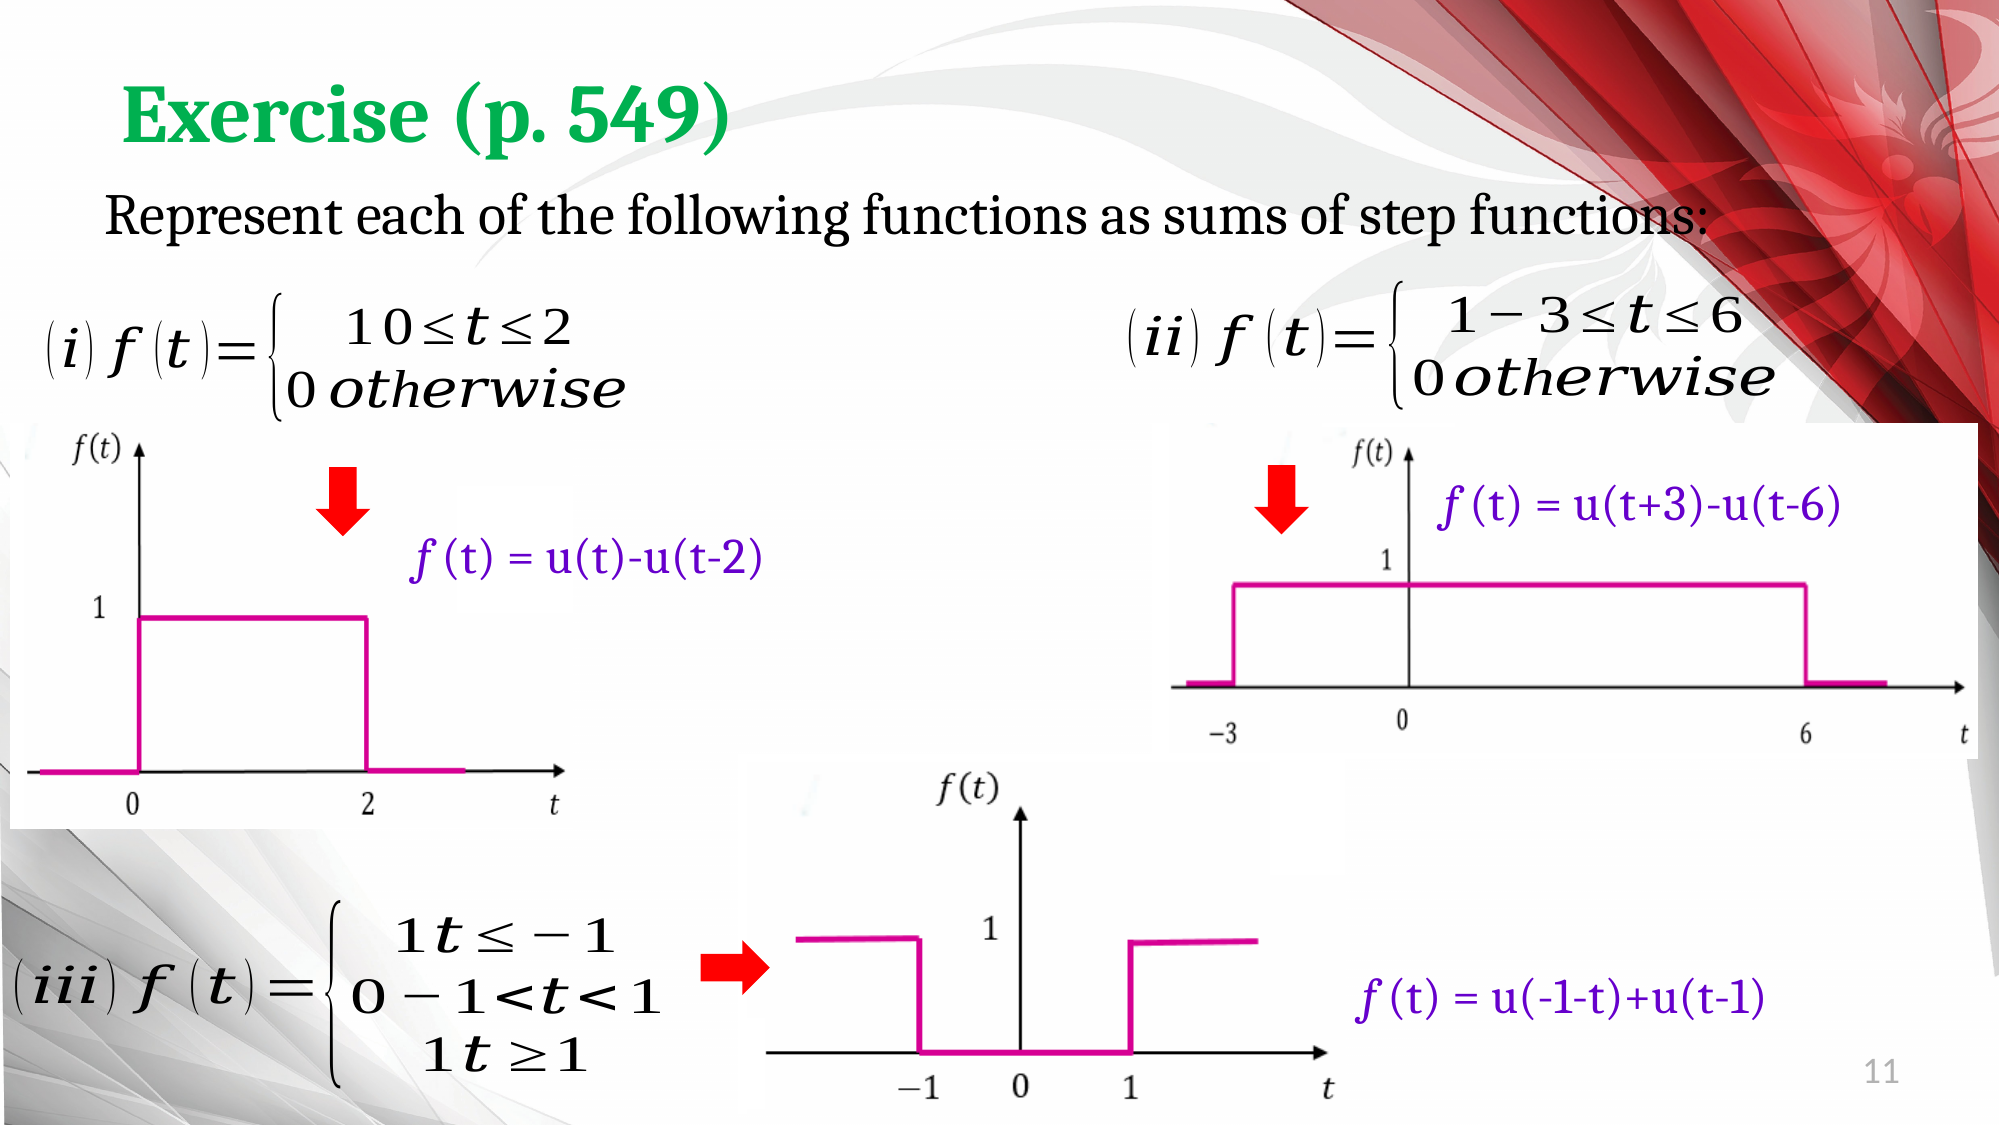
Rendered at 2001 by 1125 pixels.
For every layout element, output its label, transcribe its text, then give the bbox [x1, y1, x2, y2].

text_box [698, 951, 733, 984]
text_box Represent each of the following functions as sums of step functions: [90, 168, 1879, 254]
picture [0, 0, 1999, 1125]
text_box f (t) = u(-1-t)+u(t-1) [1349, 956, 1783, 1031]
text_box f (t) = u(t)-u(t-2) [578, 516, 781, 591]
slide_number 11 [1440, 1046, 1900, 1092]
text_box Exercise (p. 549) [106, 51, 751, 167]
